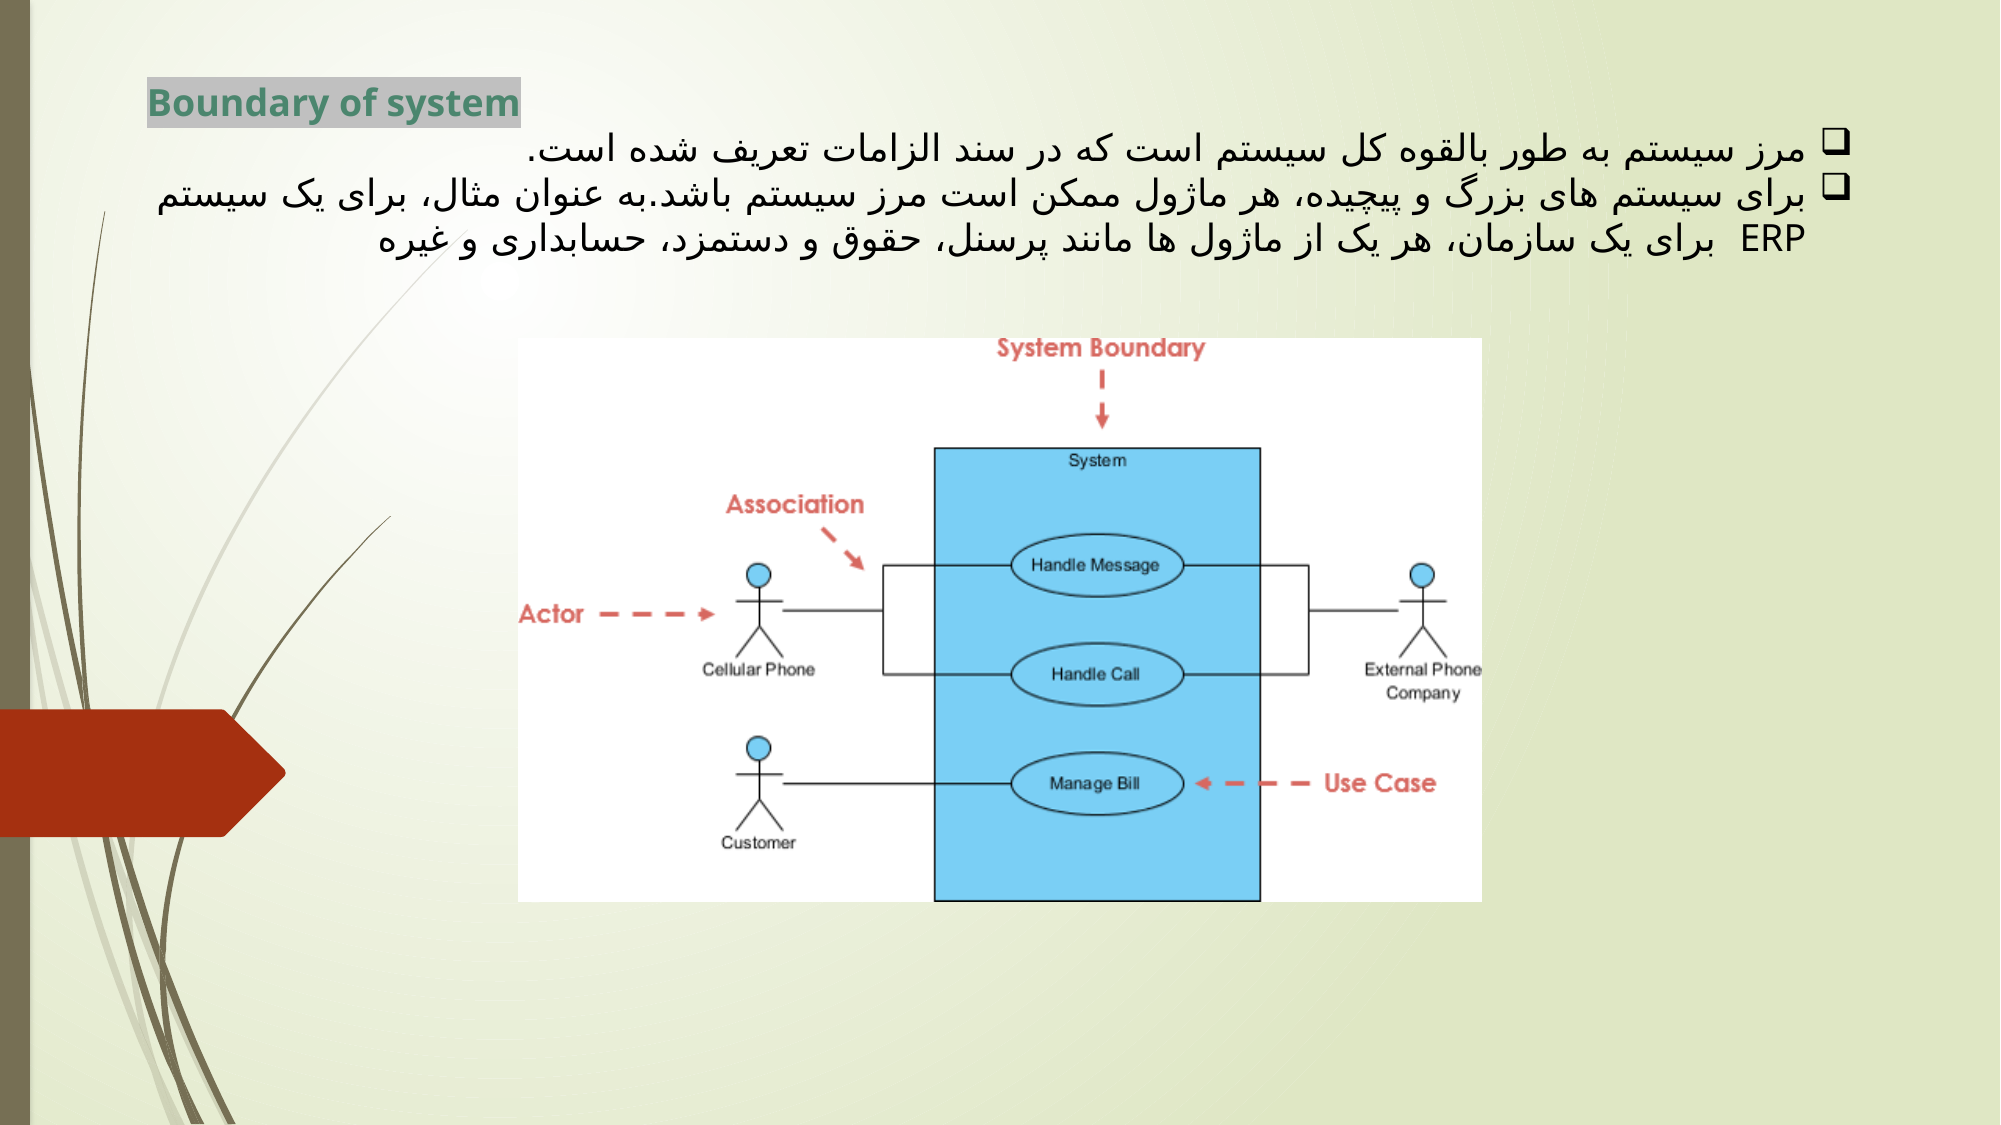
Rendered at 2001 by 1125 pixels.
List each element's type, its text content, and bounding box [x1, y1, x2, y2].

text_box Boundary of system مرز سیستم به طور بالقوه کل سیستم است که در سند الزامات تعریف شده است. برای سیستم های بزرگ و پیچیده، هر ماژول ممکن است مرز سیستم باشد.به عنوان مثال، برای یک سیستم ERP برای یک سازمان، هر یک از ماژول ها مانند پرسنل، حقوق و دستمزد، حسابداری و غیره [132, 71, 1868, 267]
picture [518, 338, 1482, 902]
